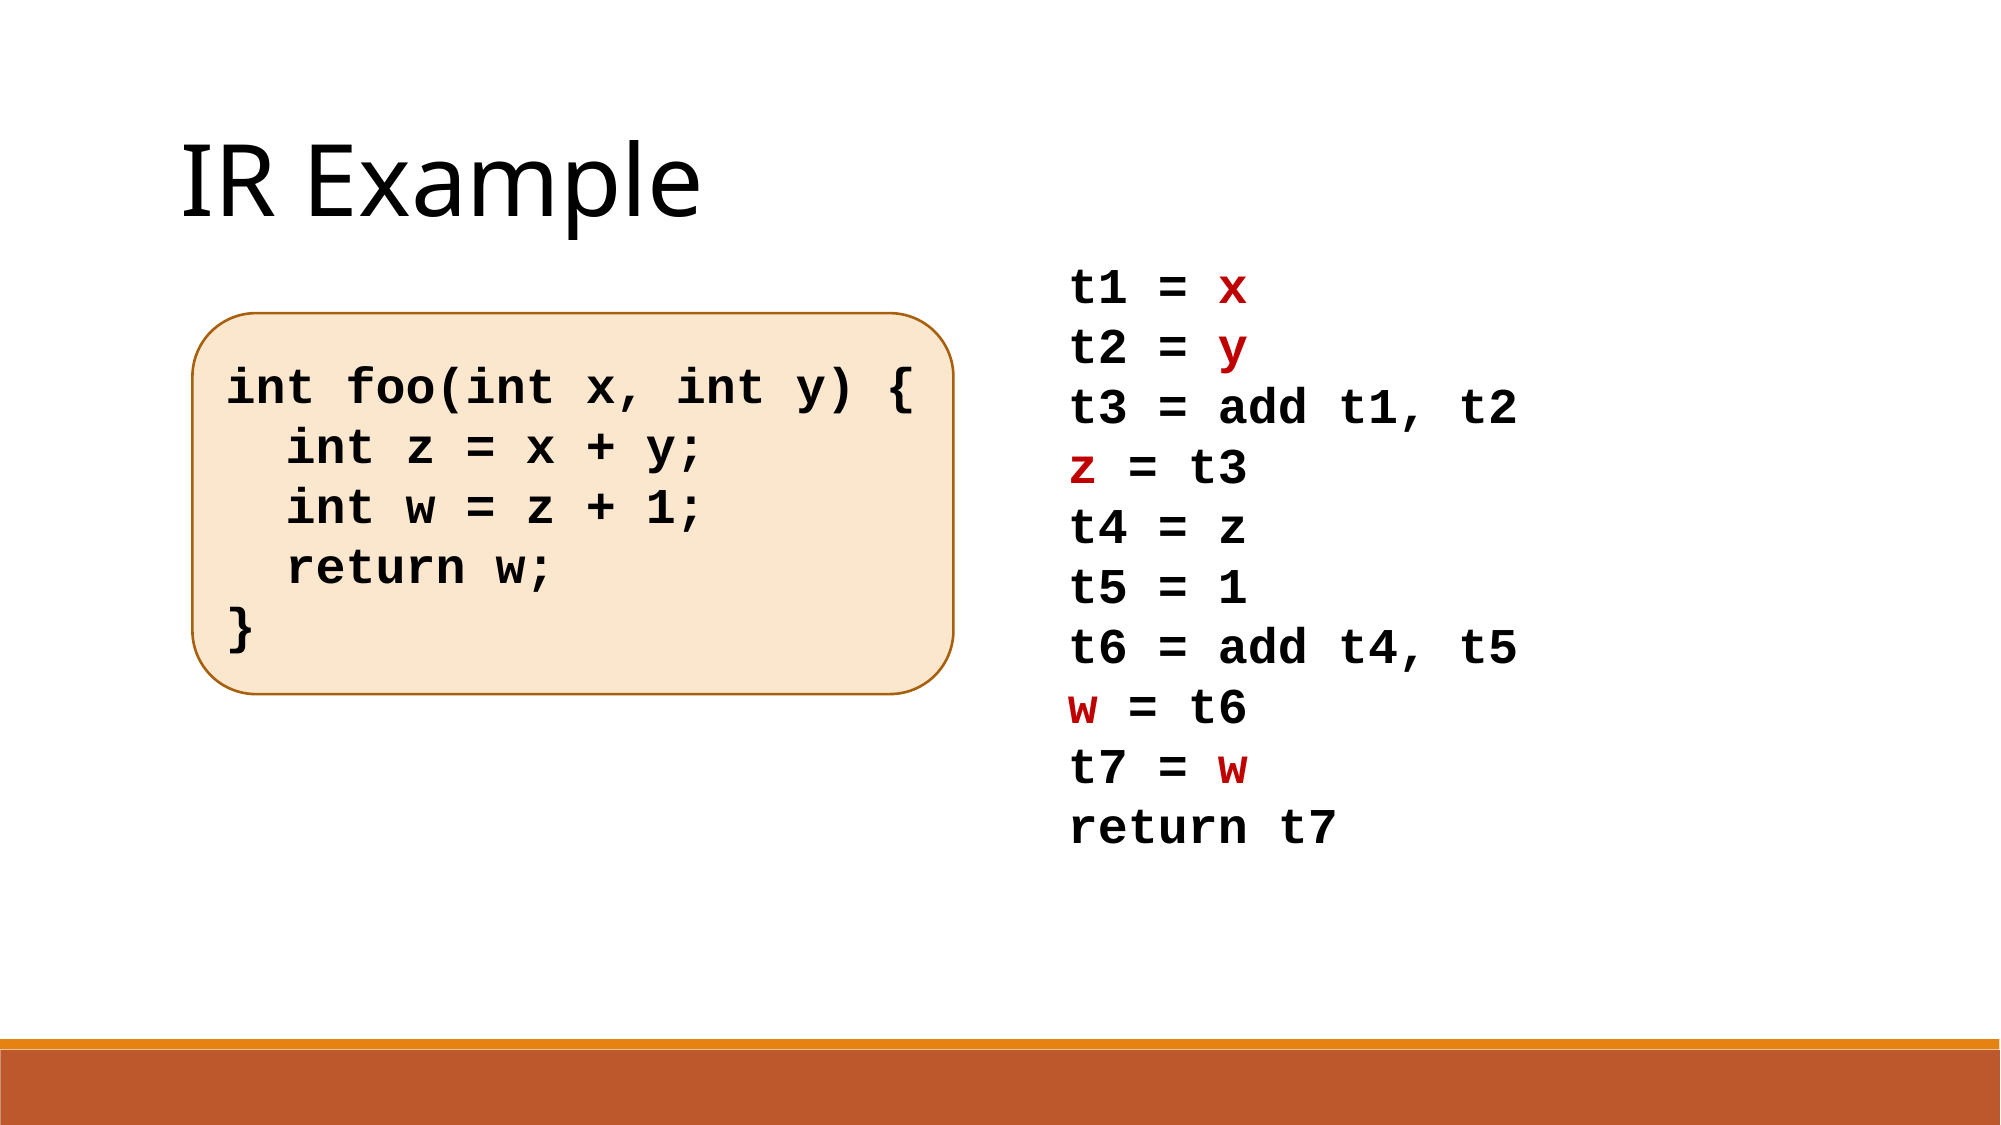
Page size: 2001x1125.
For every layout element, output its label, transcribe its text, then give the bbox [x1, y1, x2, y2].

text_box int foo(int x, int y) { int z = x + y; int w = z + 1; return w; } [191, 311, 955, 696]
text_box IR Example [165, 109, 1829, 245]
text_box t1 = x t2 = y t3 = add t1, t2 z = t3 t4 = z t5 = 1 t6 = add t4, t5 w = t6 t7 = w return t7 [1053, 245, 1829, 921]
